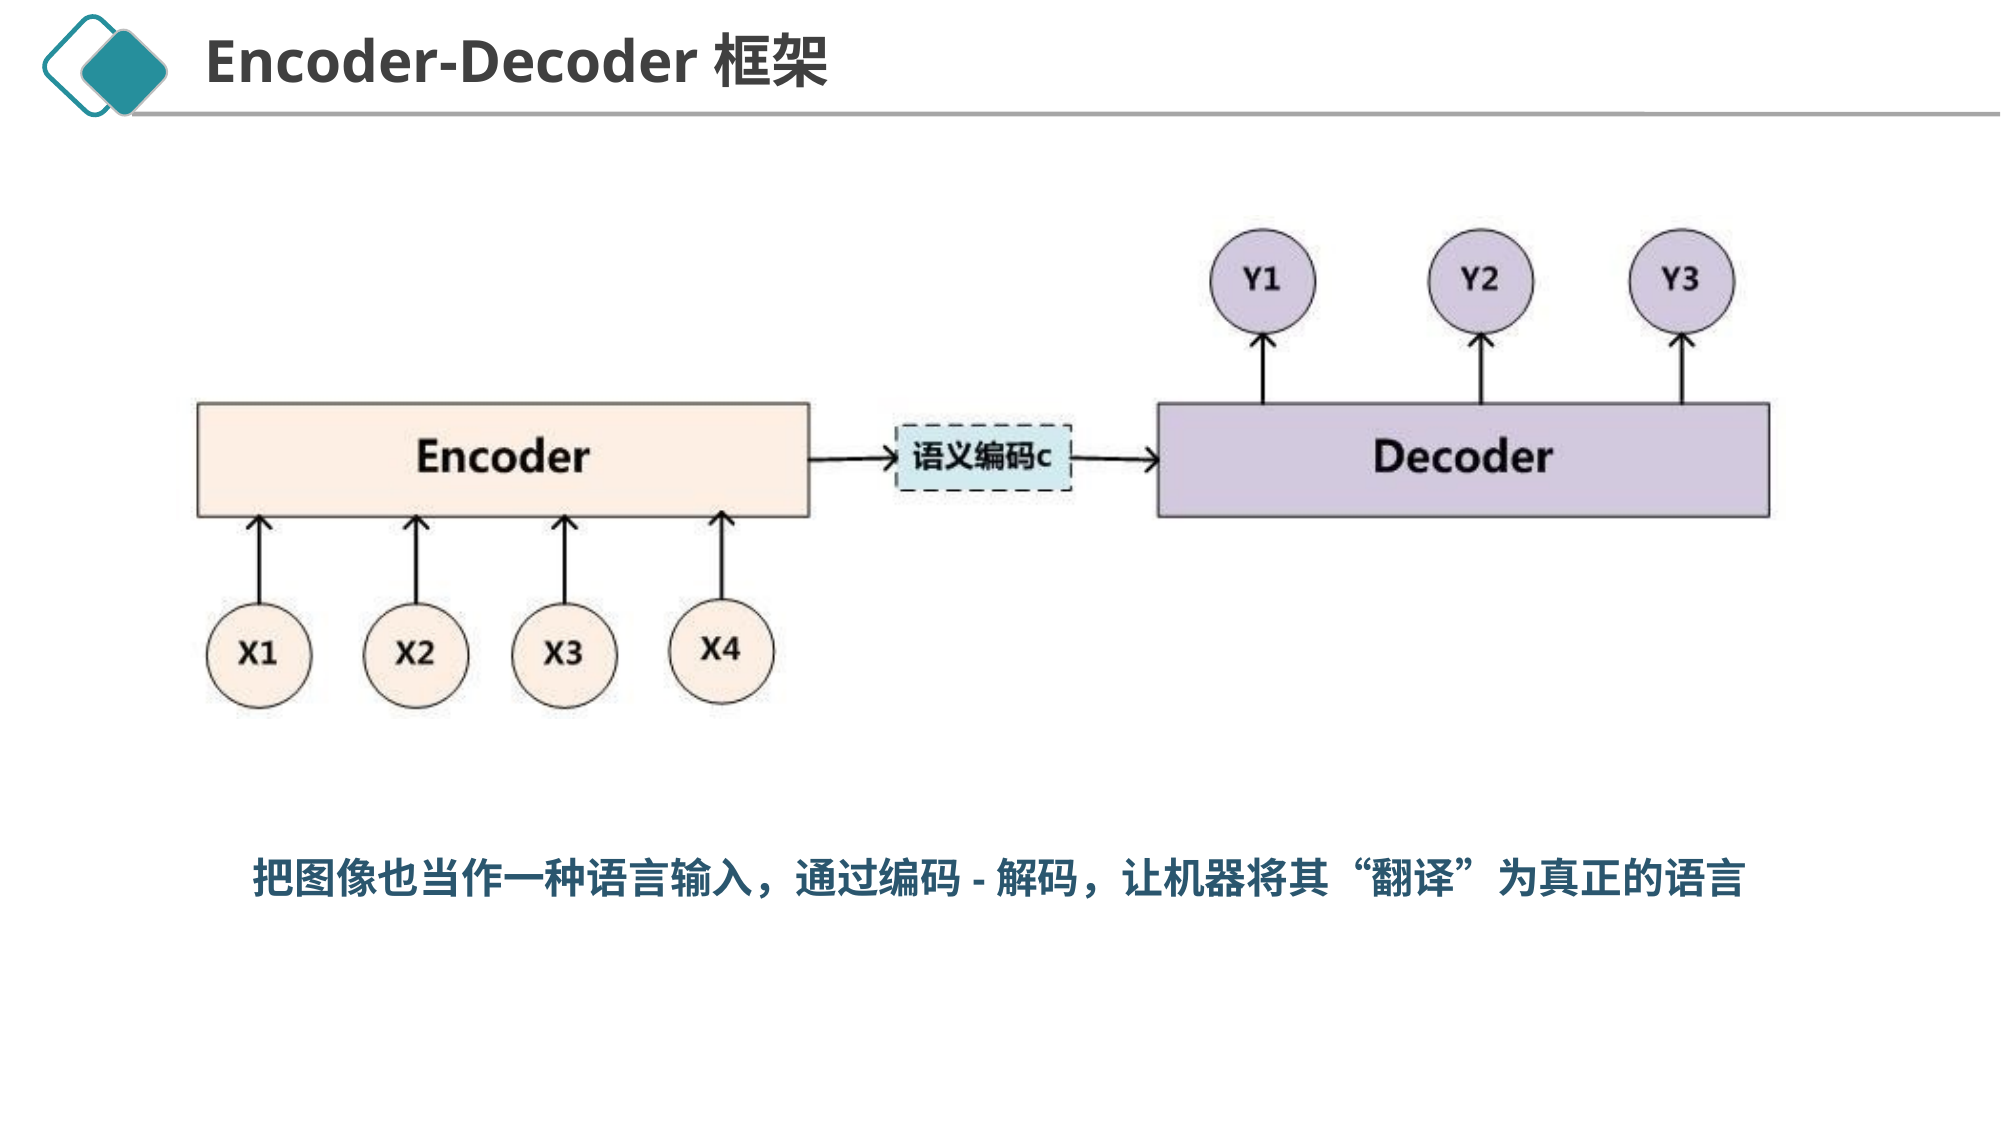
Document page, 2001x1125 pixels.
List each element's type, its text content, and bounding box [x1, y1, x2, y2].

picture [176, 215, 1786, 719]
text_box 把图像也当作一种语言输入，通过编码-解码，让机器将其“翻译”为真正的语言 [470, 796, 1530, 957]
text_box Encoder-Decoder框架 [189, 25, 1048, 115]
